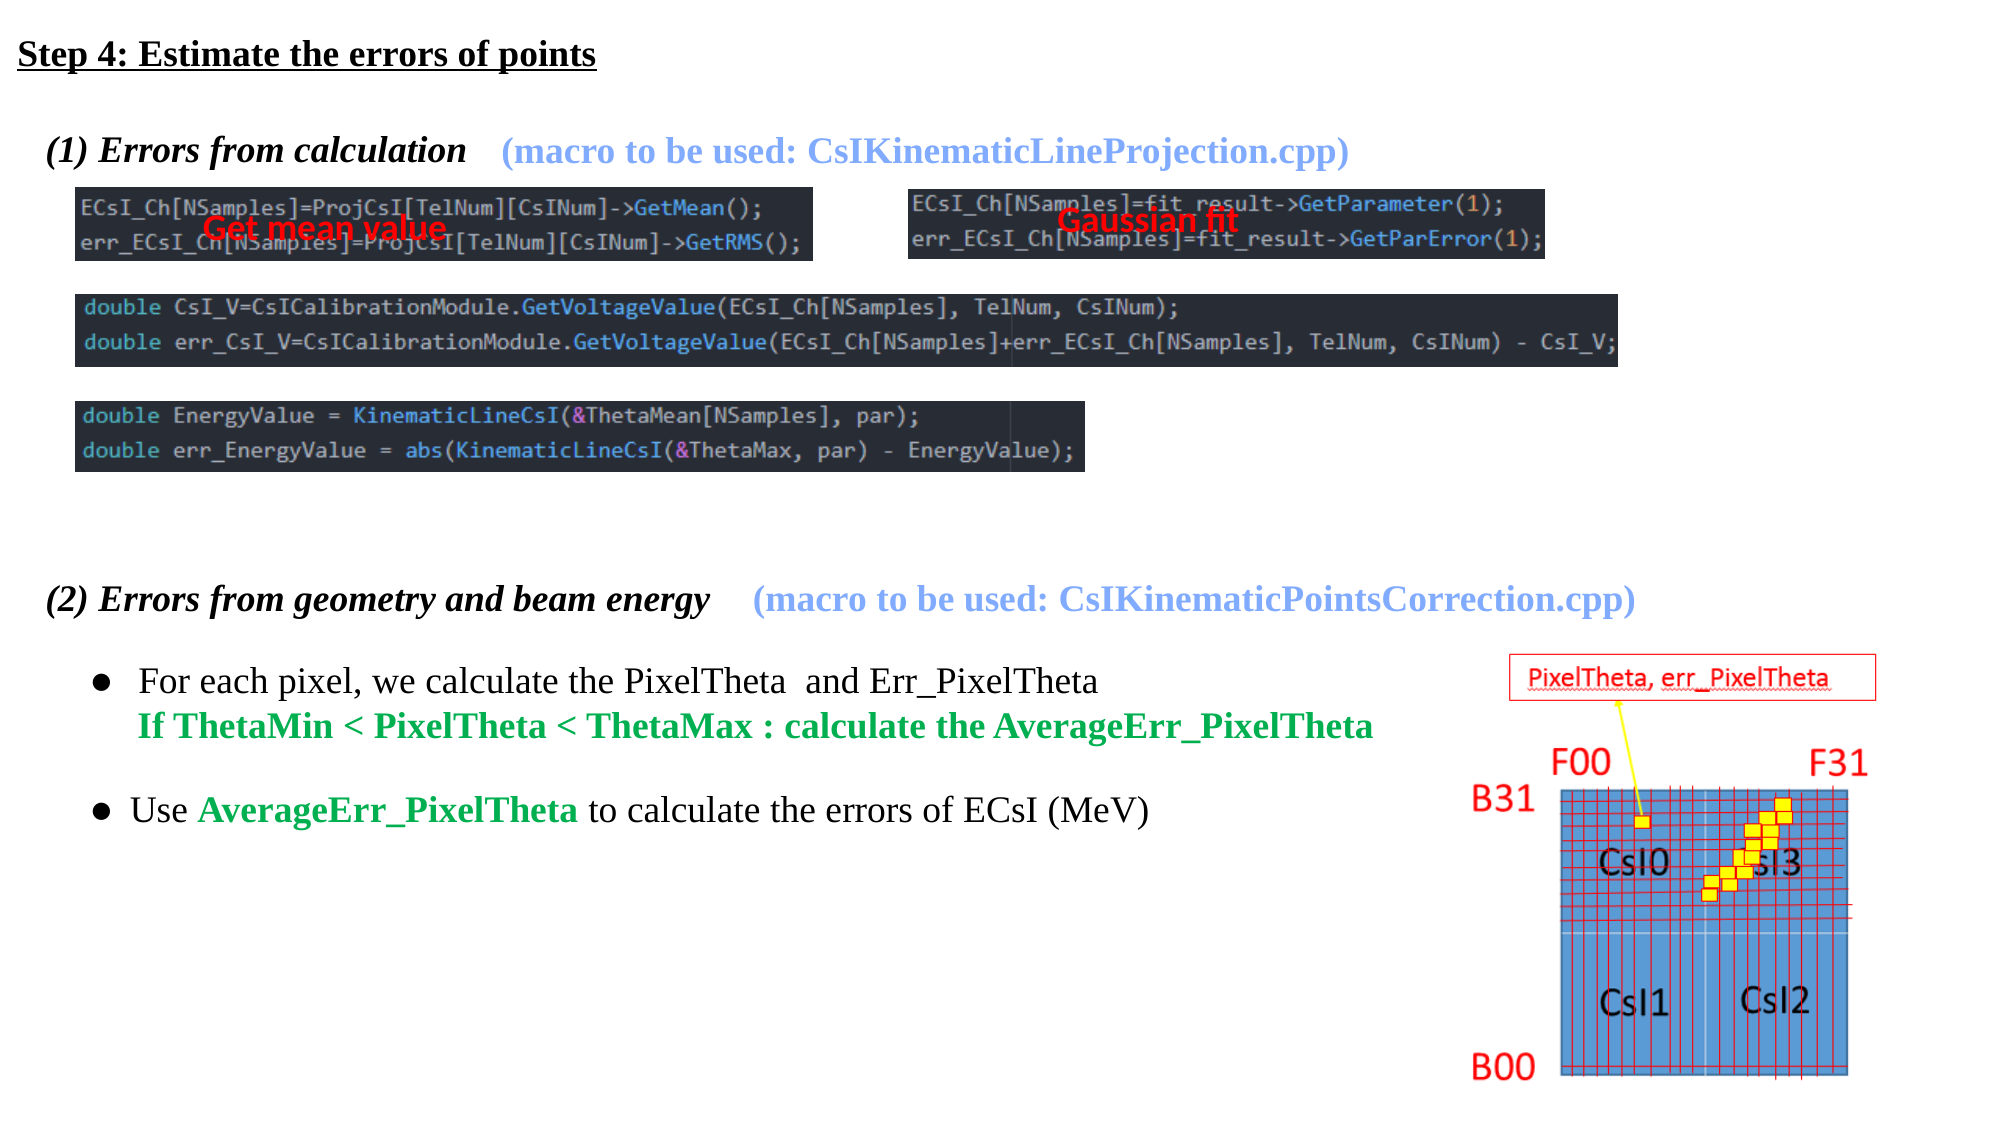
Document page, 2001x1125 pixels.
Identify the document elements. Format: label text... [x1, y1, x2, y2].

picture [75, 294, 1618, 367]
text_box (1) Errors from calculation [30, 117, 497, 178]
picture [75, 187, 813, 261]
text_box ● Use AverageErr_PixelTheta to calculate the errors of ECsI (MeV) [75, 777, 1290, 838]
text_box (macro to be used: CsIKinematicLineProjection.cpp) [486, 118, 1652, 179]
picture [75, 401, 1085, 473]
text_box (2) Errors from geometry and beam energy [30, 566, 738, 627]
picture [1425, 646, 1929, 1106]
picture [908, 189, 1545, 259]
text_box (macro to be used: CsIKinematicPointsCorrection.cpp) [738, 566, 1903, 627]
text_box ● For each pixel, we calculate the PixelTheta and Err_PixelTheta If ThetaMin < PixelTheta < ThetaMax : calculate the AverageErr_PixelTheta [75, 648, 1396, 754]
text_box Step 4: Estimate the errors of points [2, 21, 612, 82]
